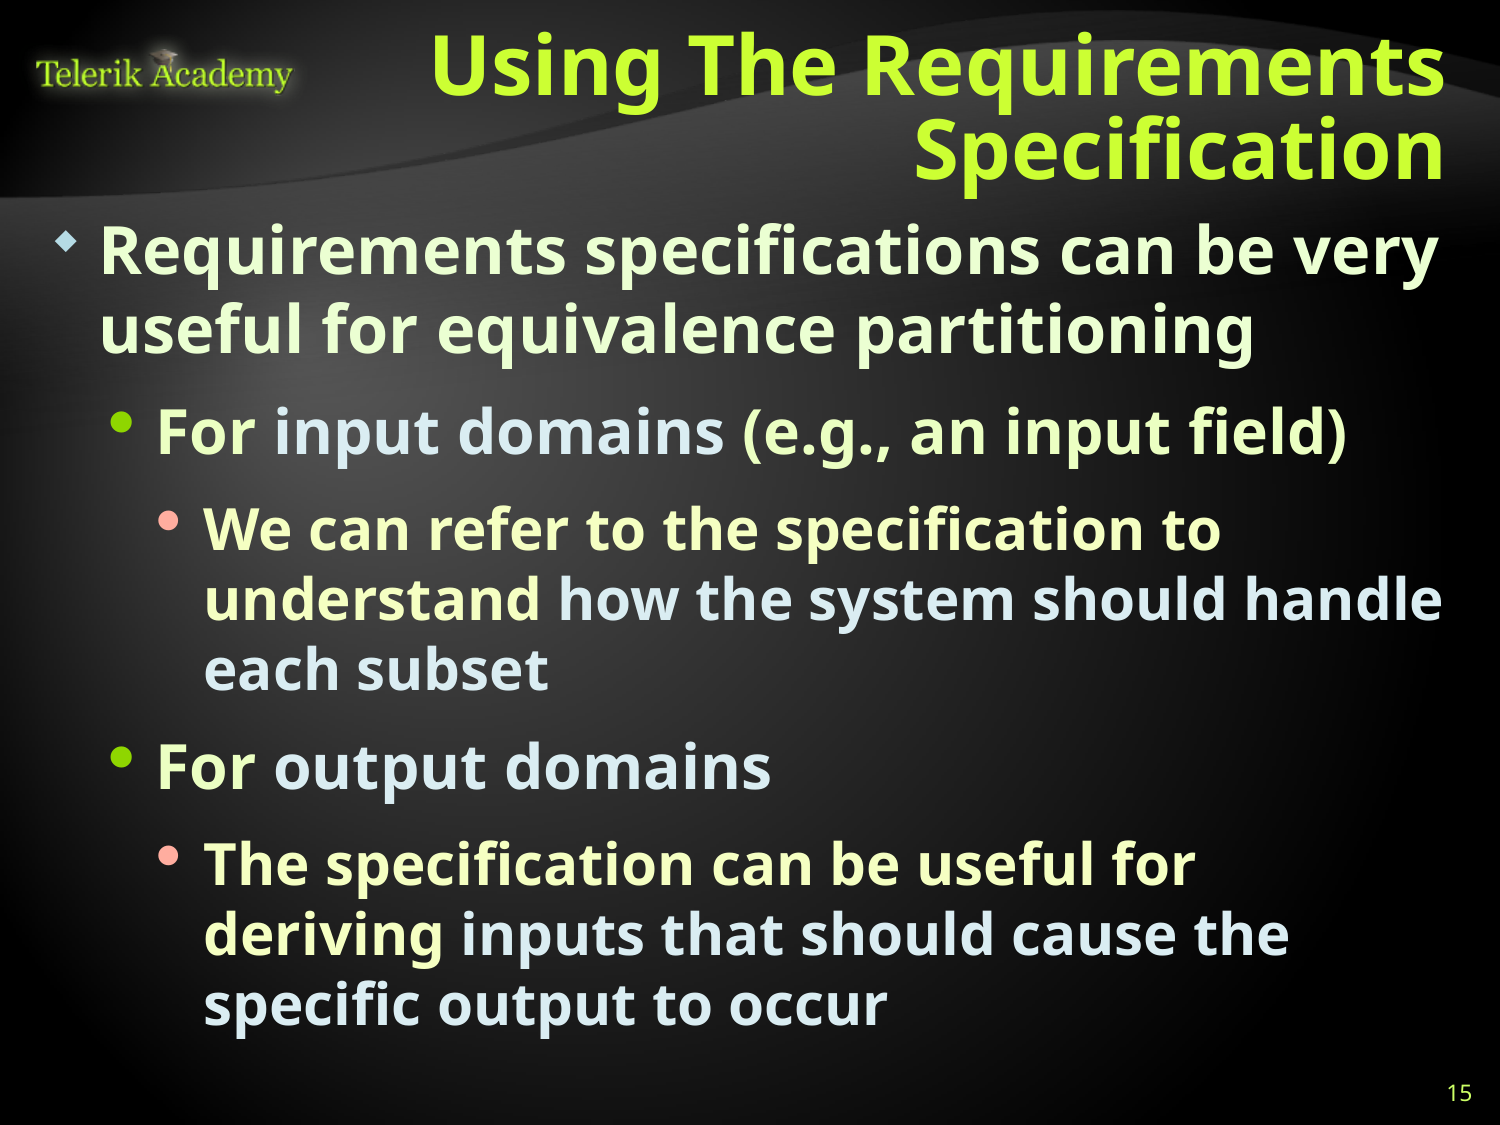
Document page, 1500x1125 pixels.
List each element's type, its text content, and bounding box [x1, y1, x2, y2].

list Requirements specifications can be very useful for equivalence partitioning For input domains (e.g., an input field) We can refer to the specification to understand how the system should handle each subset For output domains The specification can be useful for deriving inputs that should cause the specific output to occur [37, 200, 1463, 1100]
title Using The Requirements Specification [300, 37, 1463, 188]
slide_number 15 [1412, 1074, 1488, 1113]
picture [0, 0, 1500, 1125]
